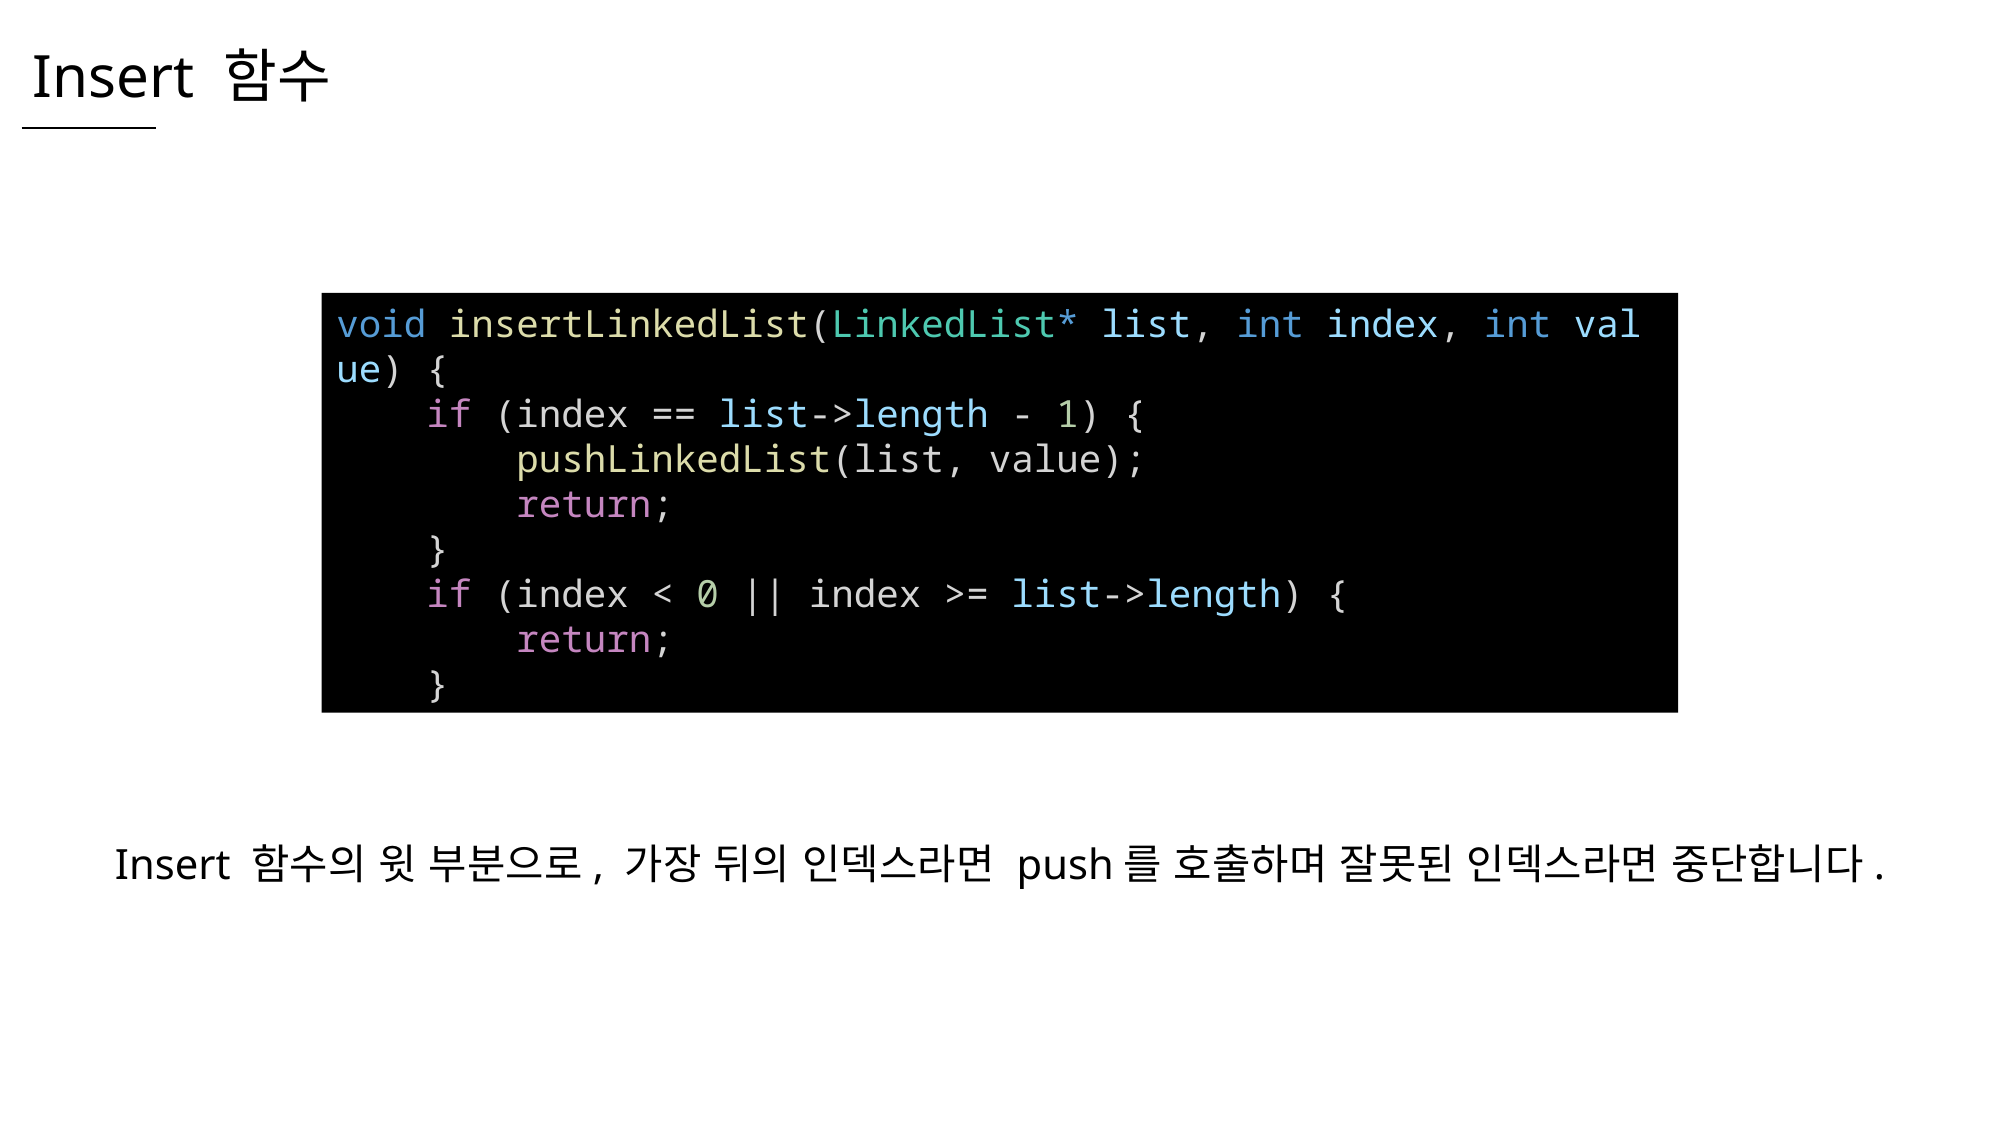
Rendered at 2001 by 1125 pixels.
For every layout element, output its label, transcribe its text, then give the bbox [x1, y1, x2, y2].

text_box void insertLinkedList(LinkedList* list, int index, int value) { if (index == list->length - 1) { pushLinkedList(list, value); return; } if (index < 0 || index >= list->length) { return; } [321, 292, 1679, 713]
text_box Insert 함수의 윗 부분으로, 가장 뒤의 인덱스라면 push를 호출하며 잘못된 인덱스라면 중단합니다. [100, 805, 1900, 896]
text_box Insert 함수 [18, 31, 346, 117]
